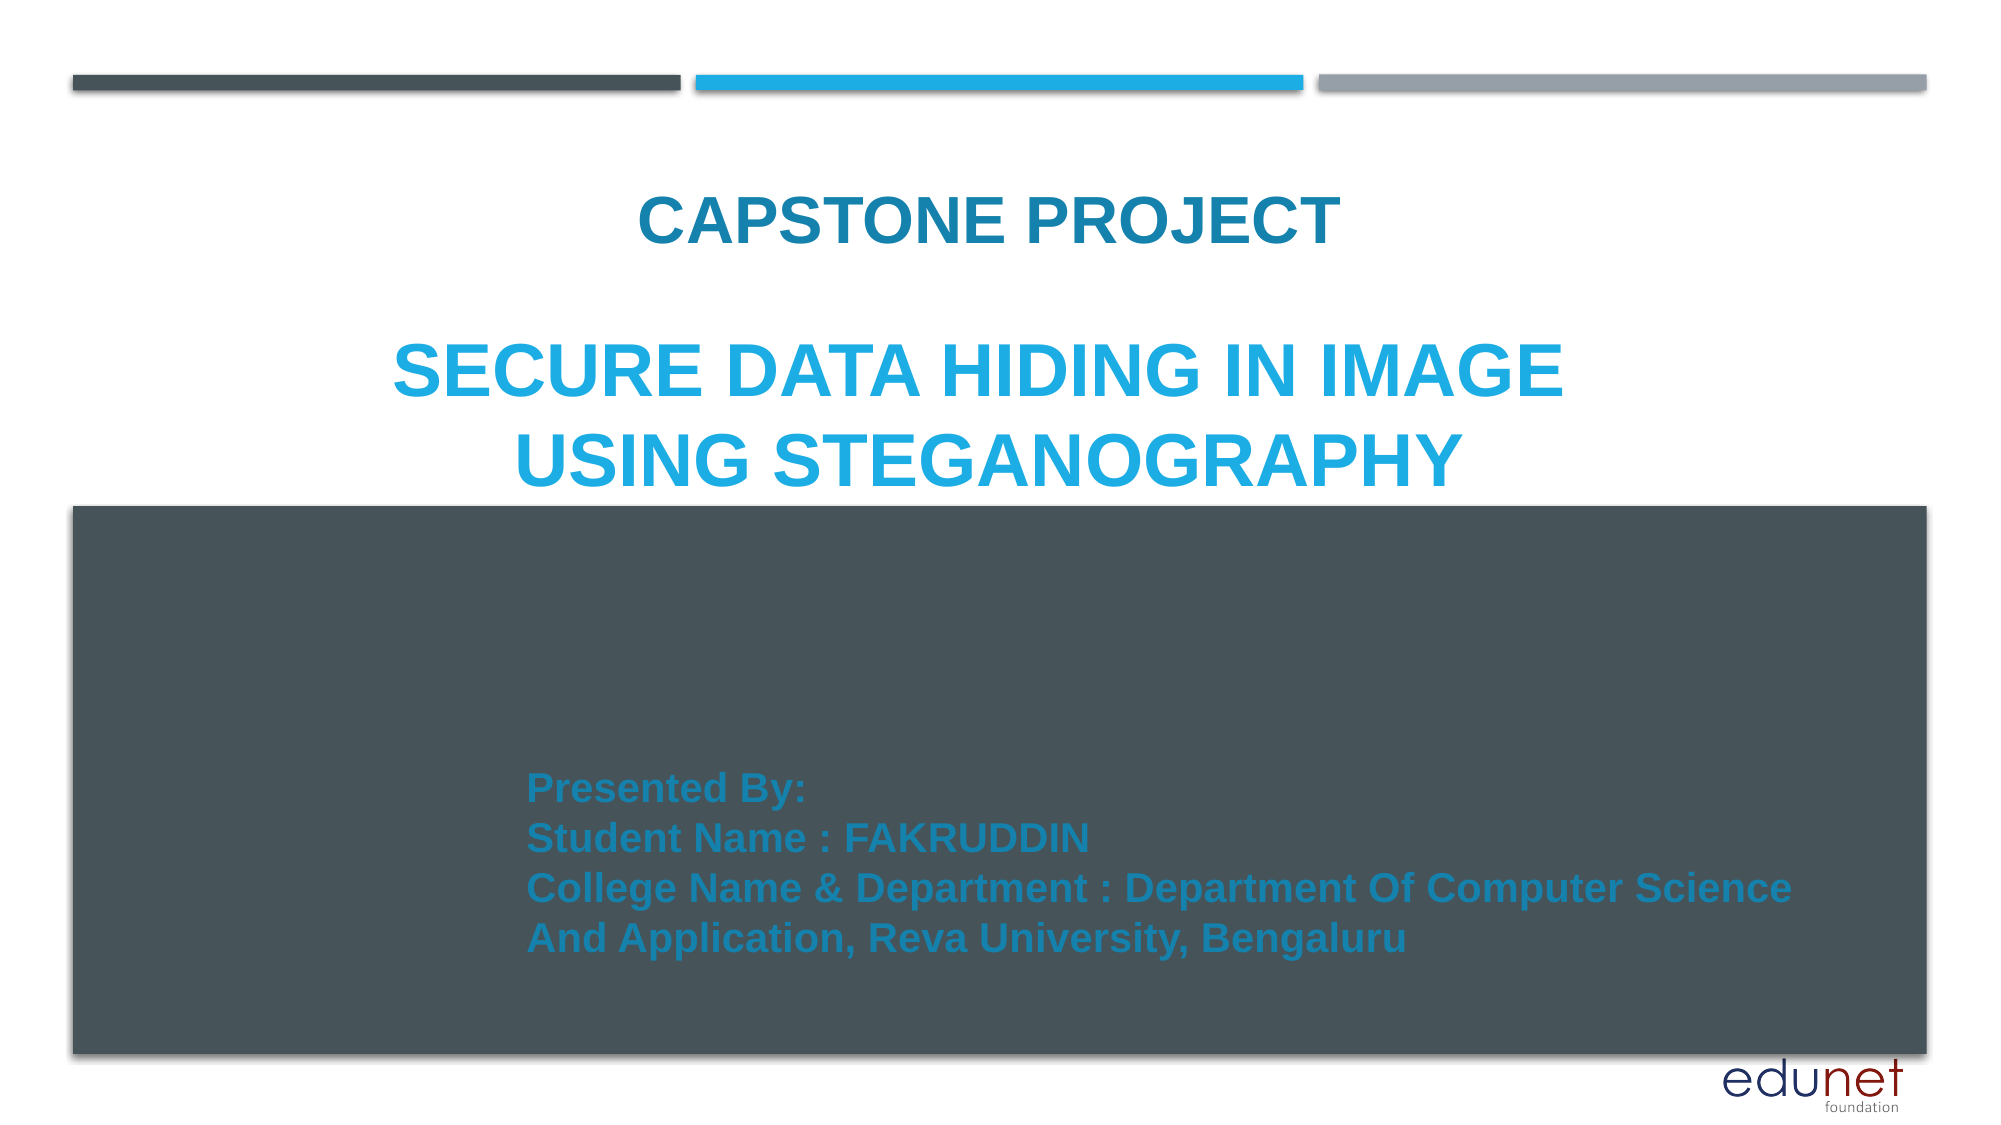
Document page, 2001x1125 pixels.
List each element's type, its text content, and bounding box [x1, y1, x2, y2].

picture [1719, 1056, 1905, 1116]
text_box Presented By: Student Name : FAKRUDDIN College Name & Department : Department Of Computer Science And Application, Reva University, Bengaluru [511, 753, 1821, 1019]
title Secure Data Hiding in Image Using Steganography [239, 318, 1740, 509]
text_box CAPSTONE PROJECT [0, 169, 2000, 265]
